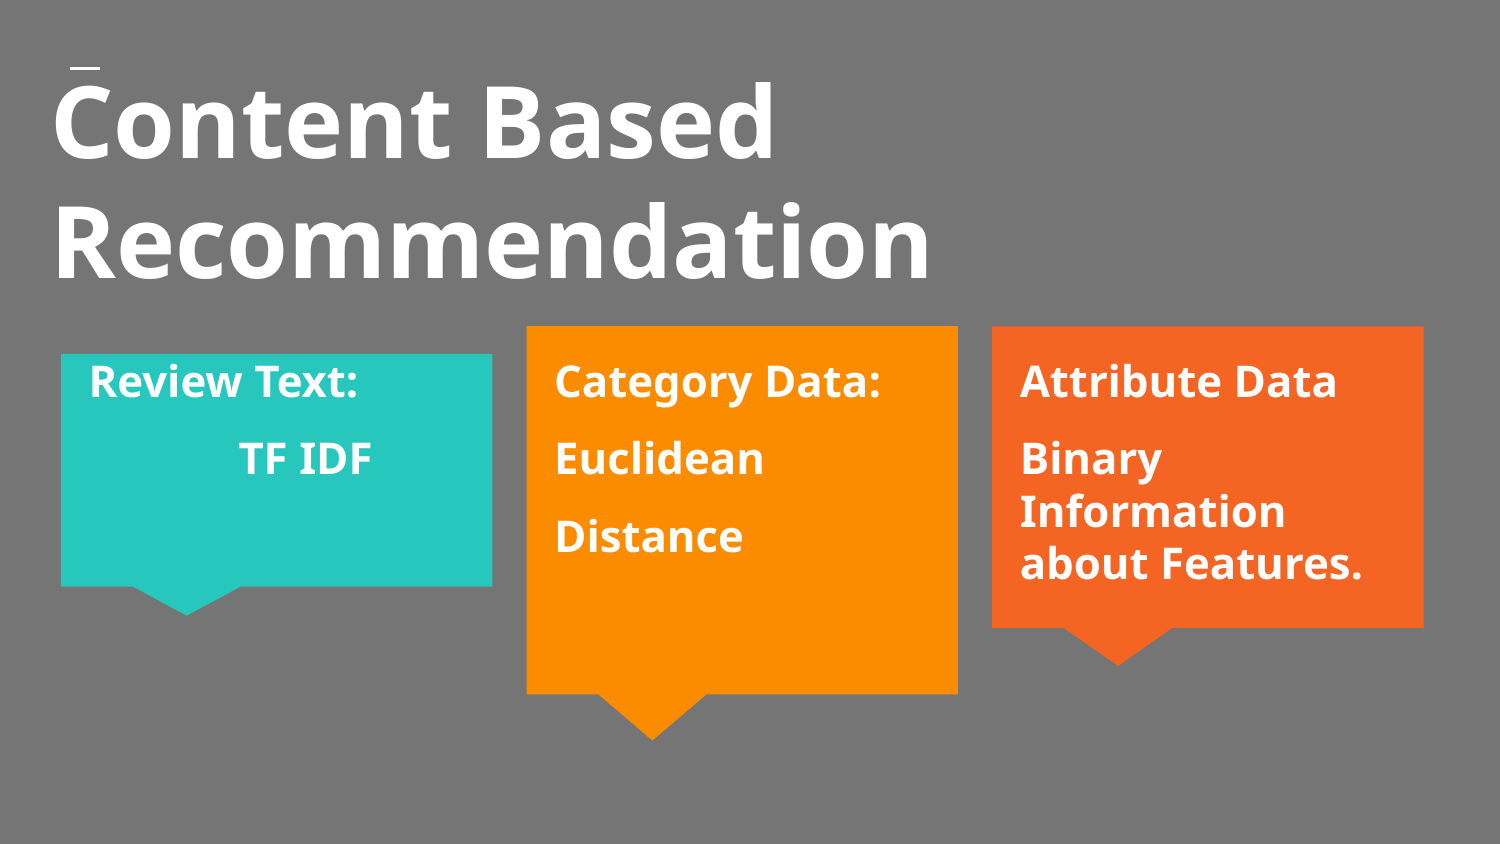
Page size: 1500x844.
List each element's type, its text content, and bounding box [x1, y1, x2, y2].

title Content Based Recommendation [35, 43, 1450, 212]
title Review Text: TF IDF [73, 338, 481, 668]
text_box [481, 353, 493, 587]
text_box [526, 326, 958, 741]
title Category Data: Euclidean Distance [539, 338, 947, 668]
text_box [60, 353, 73, 587]
title Attribute Data Binary Information about Features. [1004, 338, 1412, 668]
text_box [992, 326, 1424, 629]
